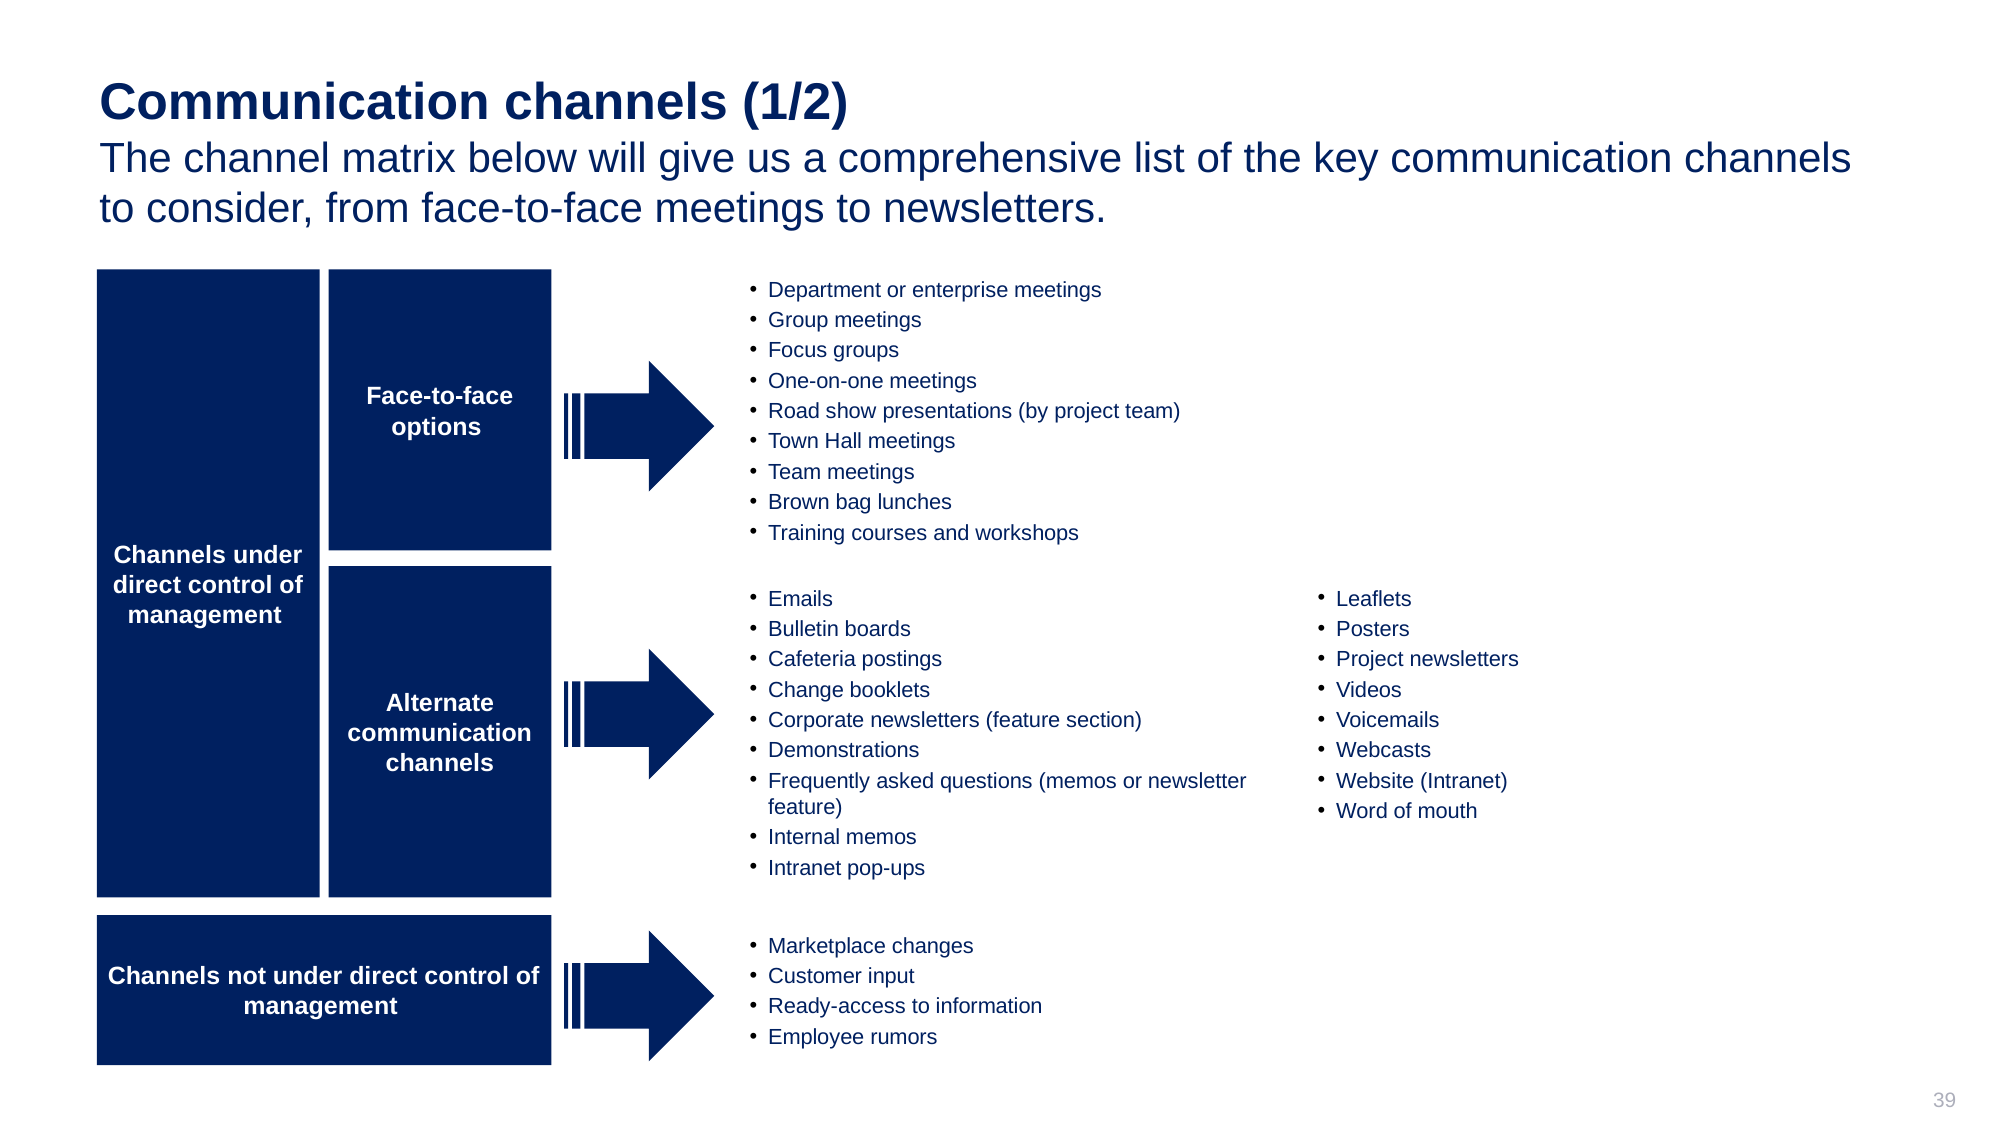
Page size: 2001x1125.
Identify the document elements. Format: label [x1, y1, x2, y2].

text_box [572, 393, 581, 459]
text_box [572, 681, 581, 747]
title [84, 59, 1901, 239]
text_box [734, 915, 1901, 1066]
text_box [584, 360, 715, 492]
text_box [584, 648, 715, 780]
text_box [584, 930, 715, 1062]
text_box [96, 915, 552, 1066]
text_box [564, 963, 569, 1029]
text_box [734, 566, 1901, 898]
text_box [328, 269, 552, 551]
text_box [564, 393, 569, 459]
text_box [572, 963, 581, 1029]
slide_number [1506, 1088, 1957, 1119]
text_box [734, 269, 1901, 551]
text_box [96, 269, 320, 898]
text_box [564, 681, 569, 747]
text_box [328, 566, 552, 898]
